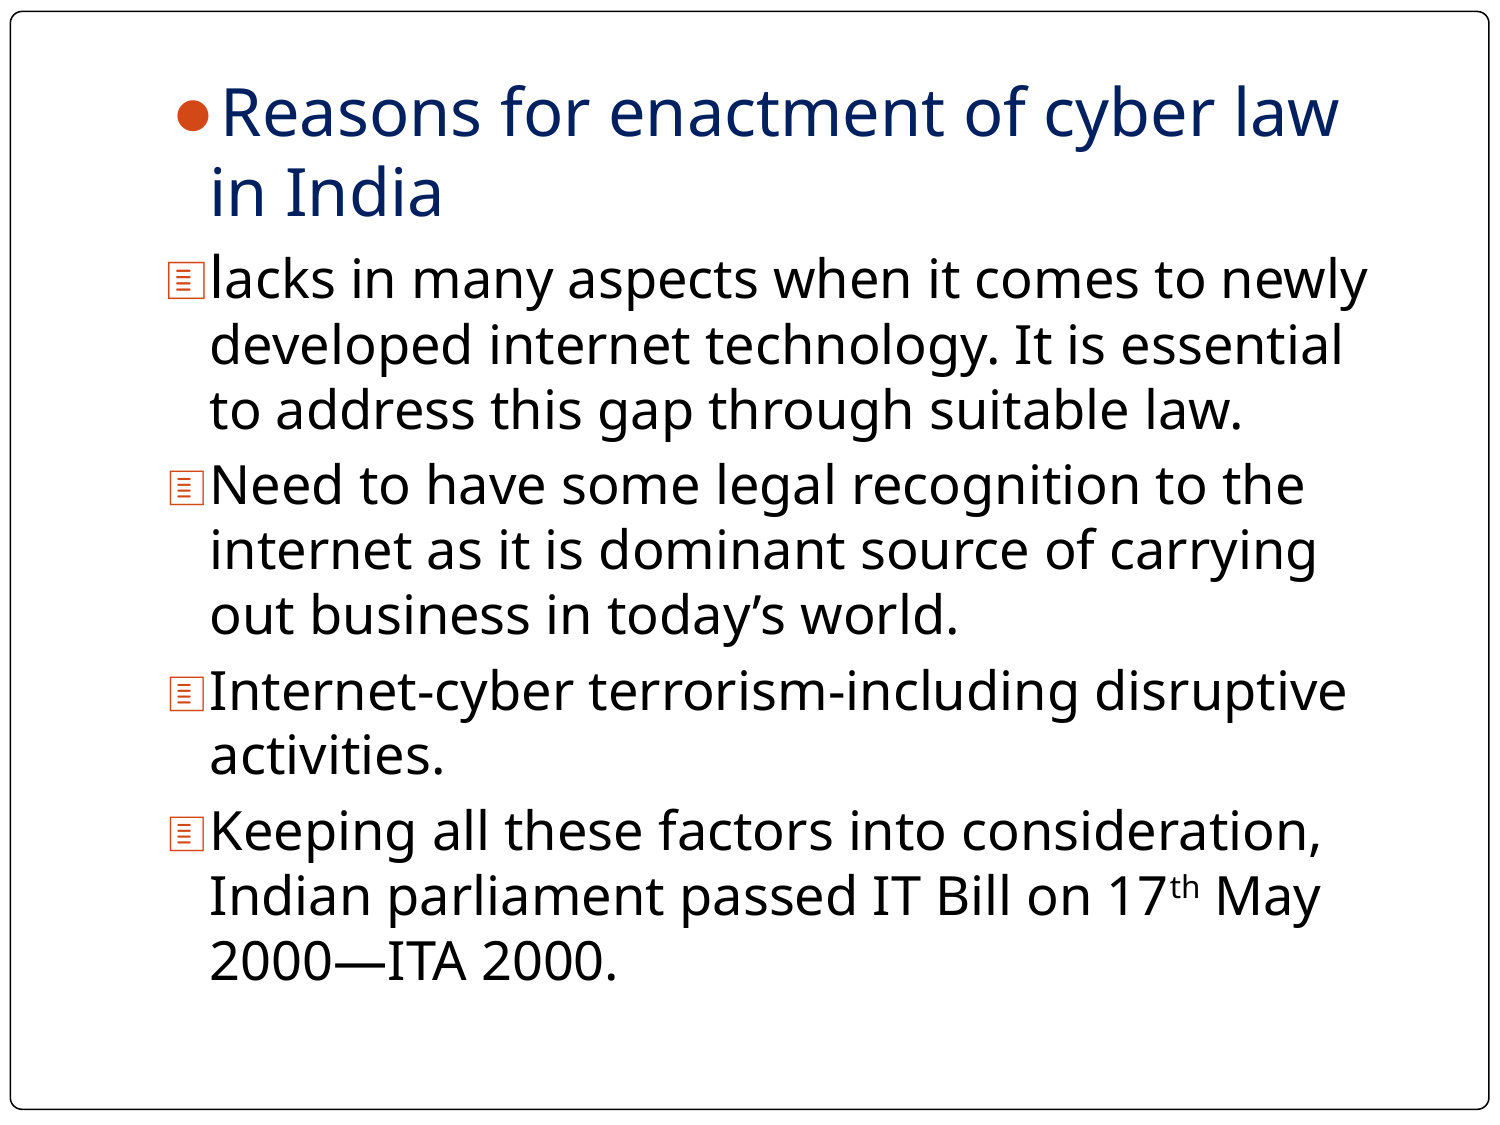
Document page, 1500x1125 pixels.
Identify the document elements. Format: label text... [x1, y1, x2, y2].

list Reasons for enactment of cyber law in India lacks in many aspects when it comes to newly developed internet technology. It is essential to address this gap through suitable law. Need to have some legal recognition to the internet as it is dominant source of carrying out business in today’s world. Internet-cyber terrorism-including disruptive activities. Keeping all these factors into consideration, Indian parliament passed IT Bill on 17th May 2000—ITA 2000. [150, 62, 1425, 1066]
